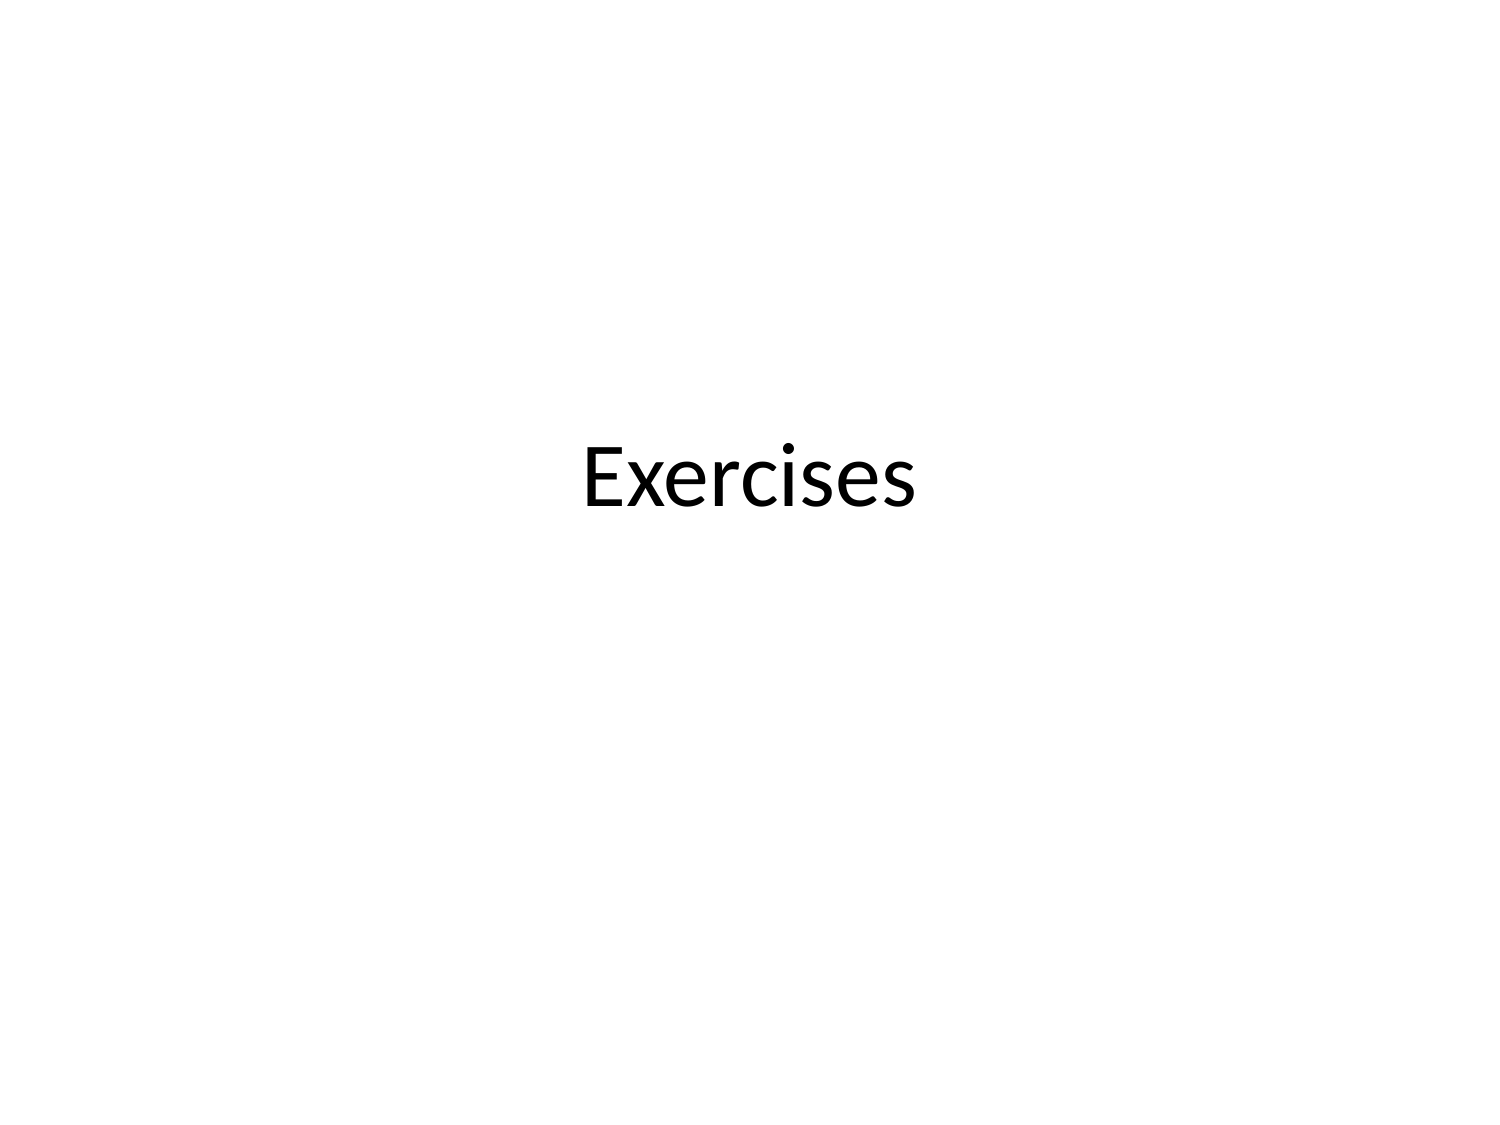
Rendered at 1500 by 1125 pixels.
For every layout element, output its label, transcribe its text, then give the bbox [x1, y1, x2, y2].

text_box Exercises [112, 349, 1388, 591]
